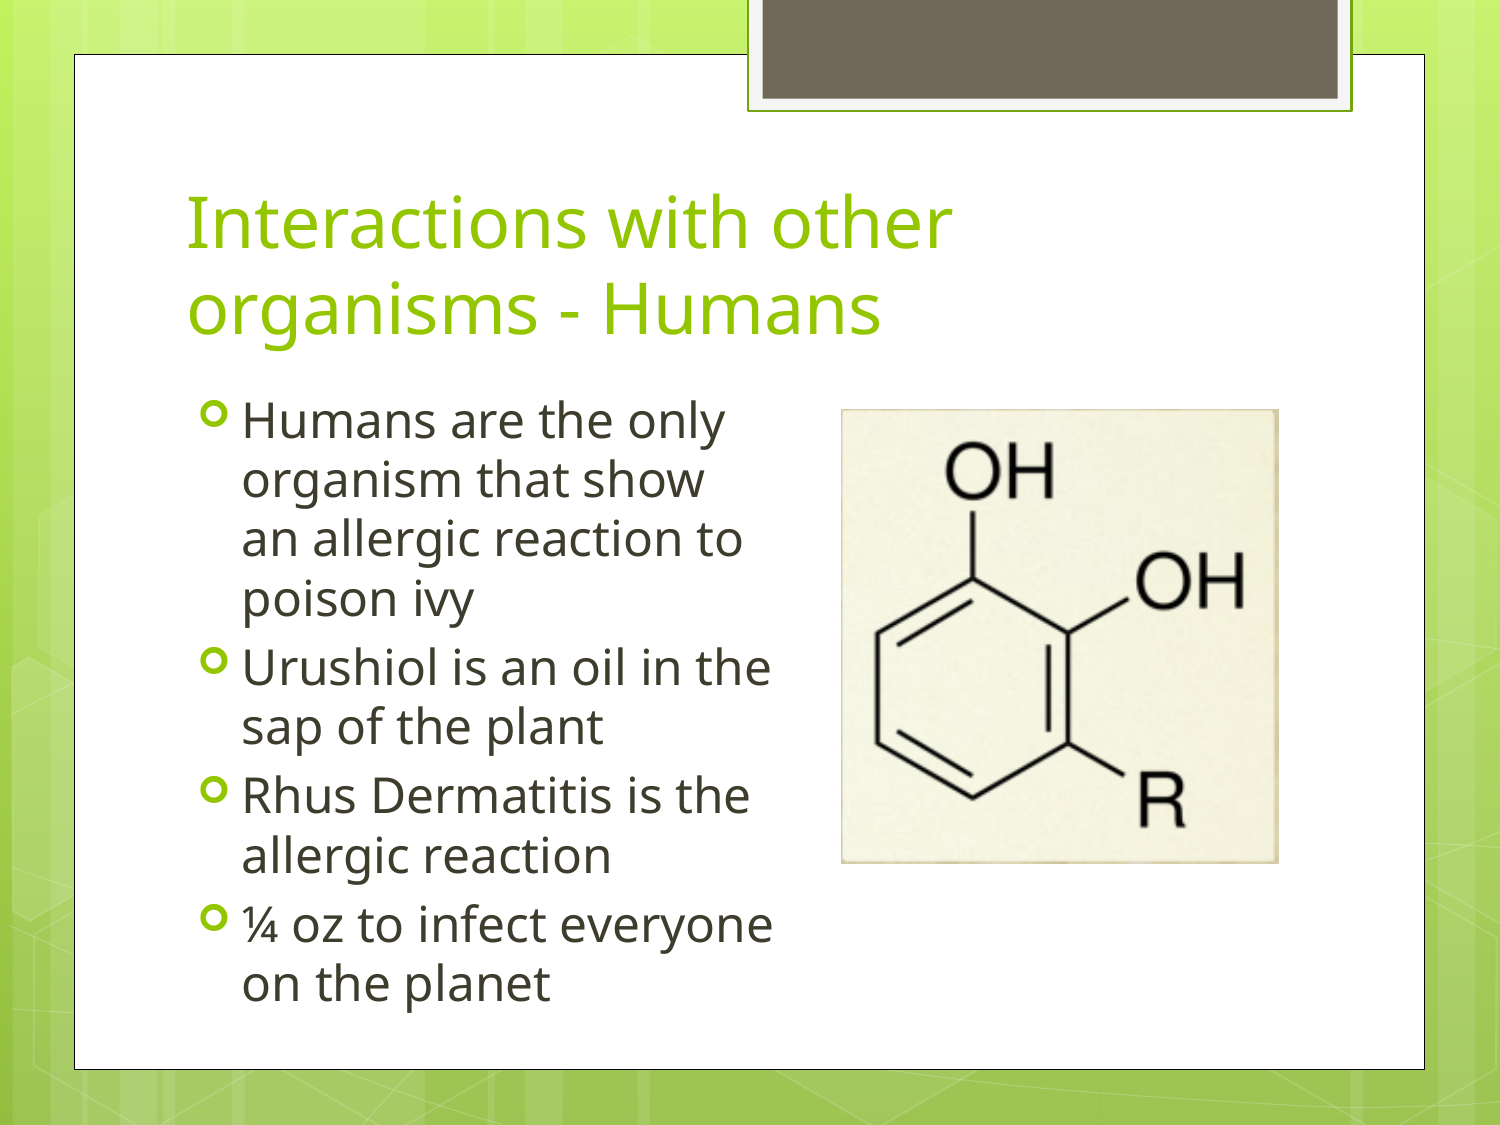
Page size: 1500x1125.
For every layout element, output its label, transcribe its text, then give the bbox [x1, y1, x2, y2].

list Humans are the only organism that show an allergic reaction to poison ivy Urushiol is an oil in the sap of the plant Rhus Dermatitis is the allergic reaction ¼ oz to infect everyone on the planet [171, 381, 791, 1042]
title Interactions with other organisms - Humans [171, 168, 1324, 357]
picture [841, 409, 1279, 865]
